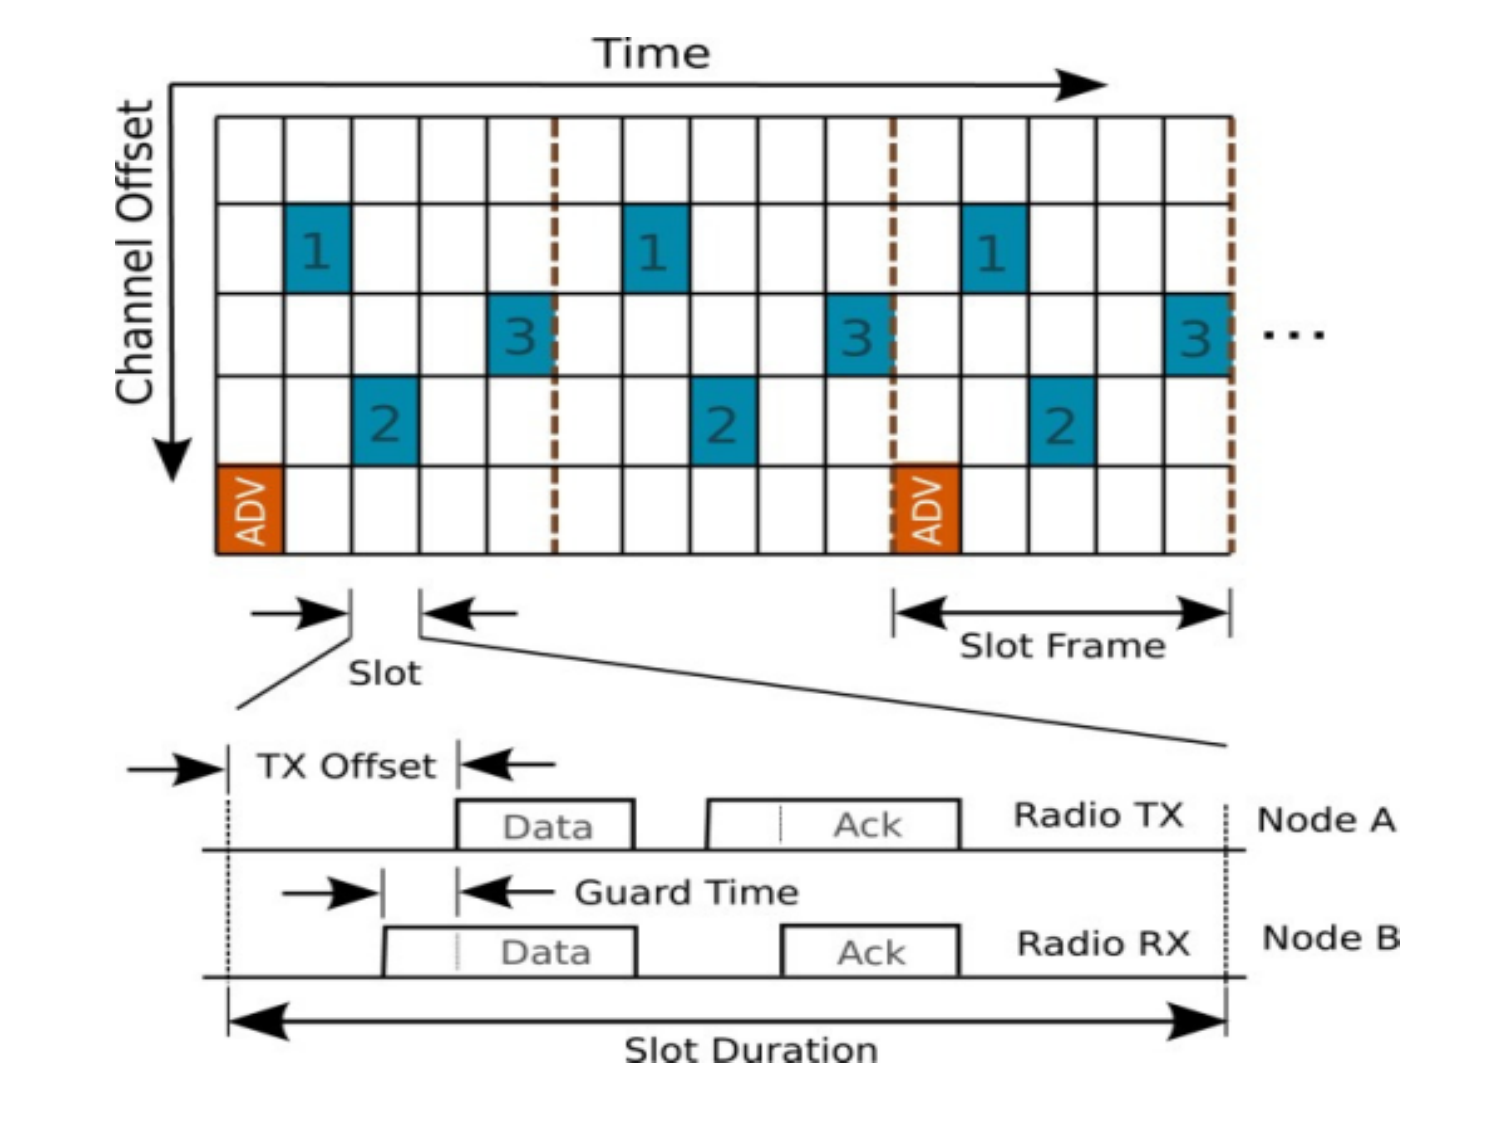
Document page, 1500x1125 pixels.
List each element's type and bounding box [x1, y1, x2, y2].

list [115, 37, 1401, 1063]
